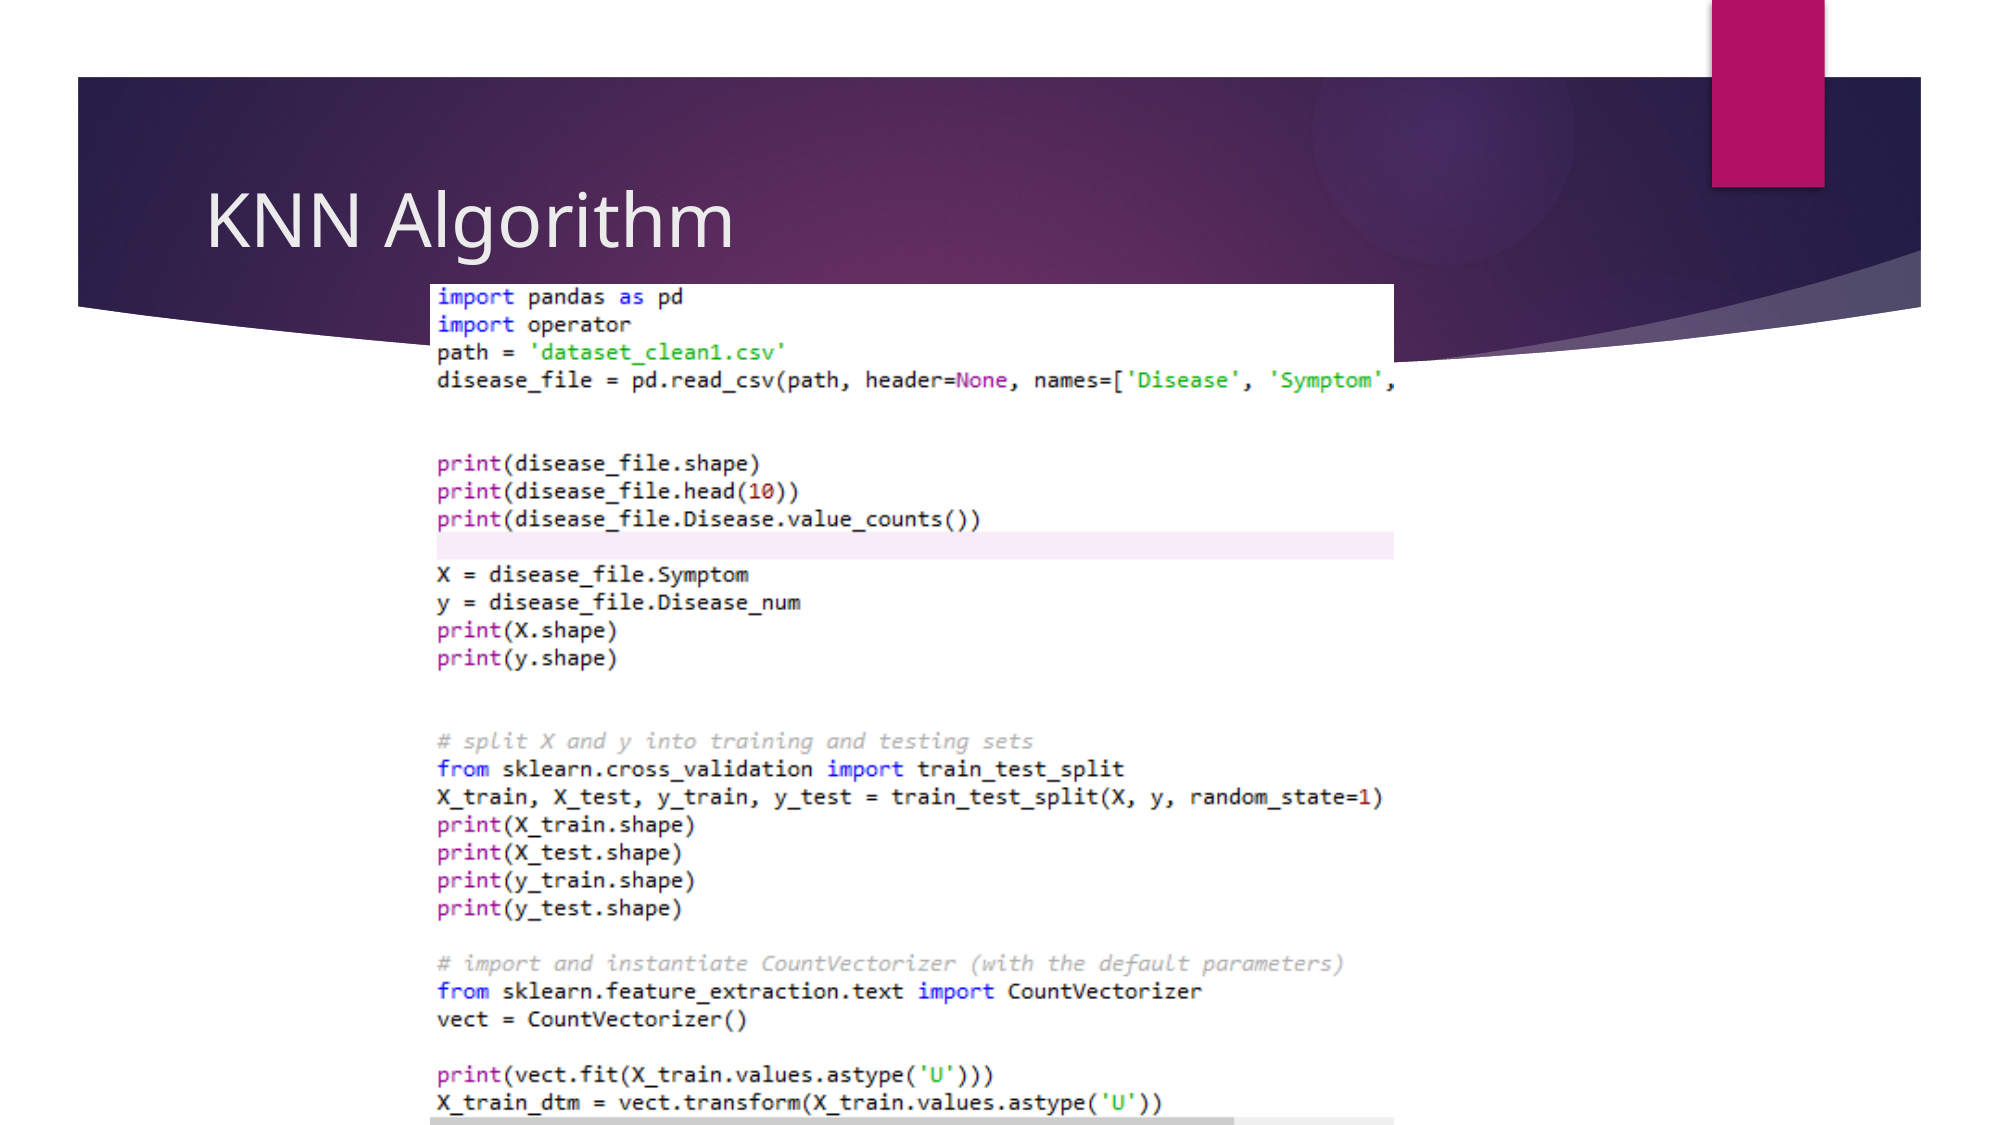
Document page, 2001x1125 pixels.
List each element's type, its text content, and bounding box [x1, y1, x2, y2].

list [430, 284, 1394, 1125]
title KNN Algorithm [189, 159, 1627, 276]
